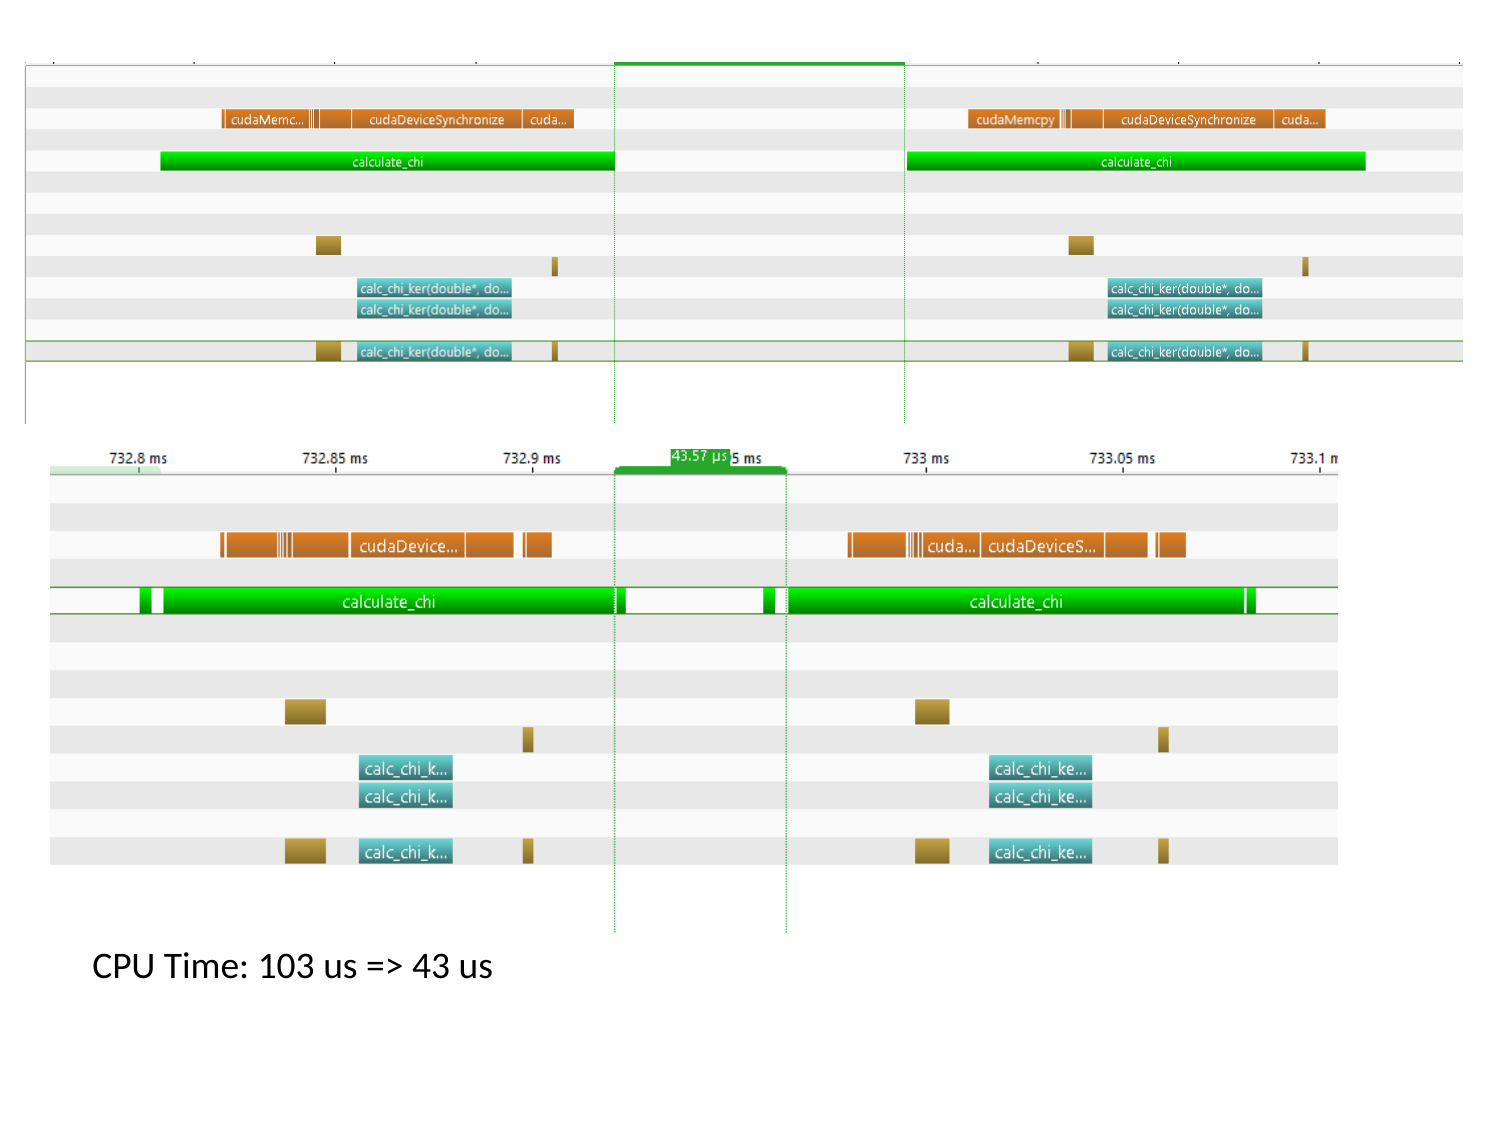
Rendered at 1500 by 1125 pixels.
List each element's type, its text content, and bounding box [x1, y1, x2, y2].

text_box CPU Time: 103 us => 43 us [77, 943, 509, 993]
picture [24, 62, 1463, 424]
picture [49, 449, 1338, 934]
